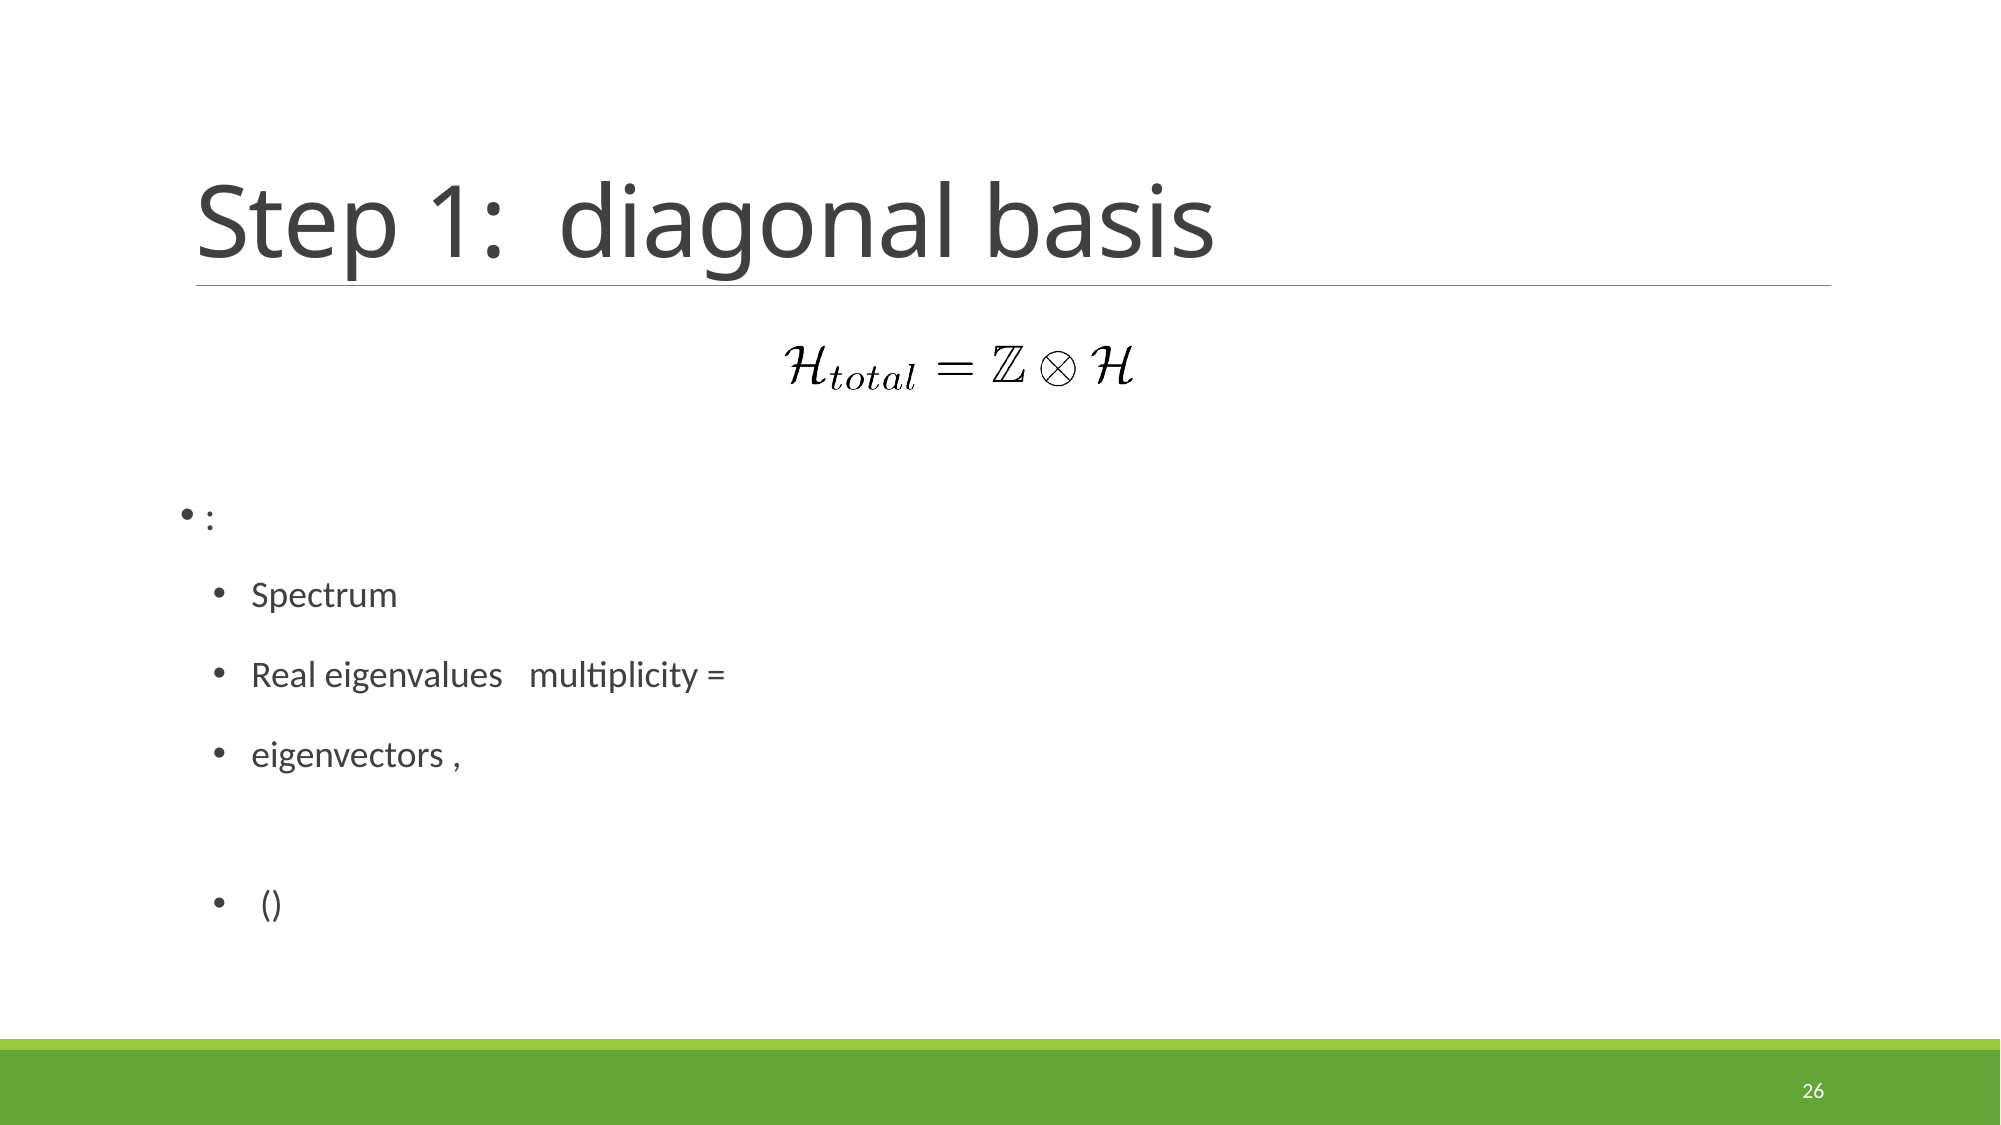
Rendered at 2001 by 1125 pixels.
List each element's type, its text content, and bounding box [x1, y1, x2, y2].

picture [783, 341, 1135, 391]
slide_number 26 [1624, 1059, 1840, 1120]
